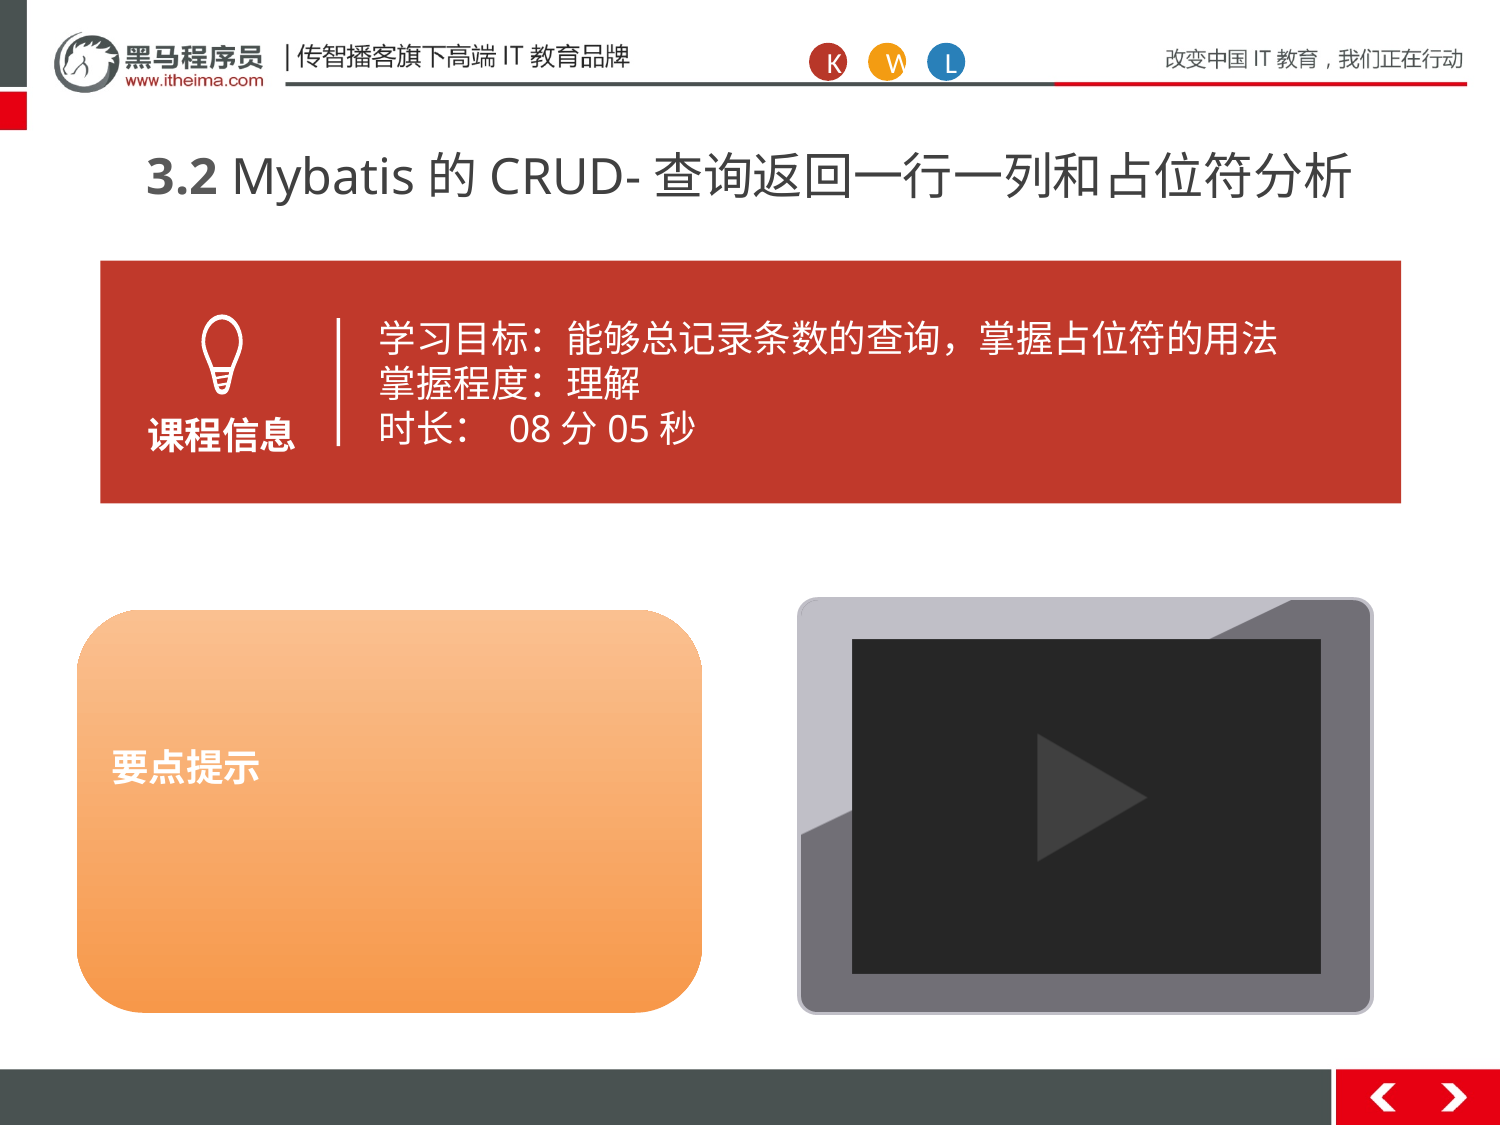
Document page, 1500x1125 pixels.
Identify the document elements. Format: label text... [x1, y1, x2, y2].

text_box 要点提示 [76, 609, 703, 1013]
text_box 3.2 Mybatis的CRUD-查询返回一行一列和占位符分析 [0, 137, 1500, 209]
text_box L [925, 40, 968, 83]
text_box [130, 314, 314, 466]
text_box [335, 316, 342, 448]
text_box W [866, 40, 909, 83]
picture [0, 0, 1500, 137]
text_box [98, 258, 1403, 505]
text_box K [806, 40, 850, 83]
picture [0, 209, 1500, 1125]
text_box 学习目标：能够总记录条数的查询，掌握占位符的用法 掌握程度：理解 时长： 08分05秒 [364, 307, 1353, 458]
